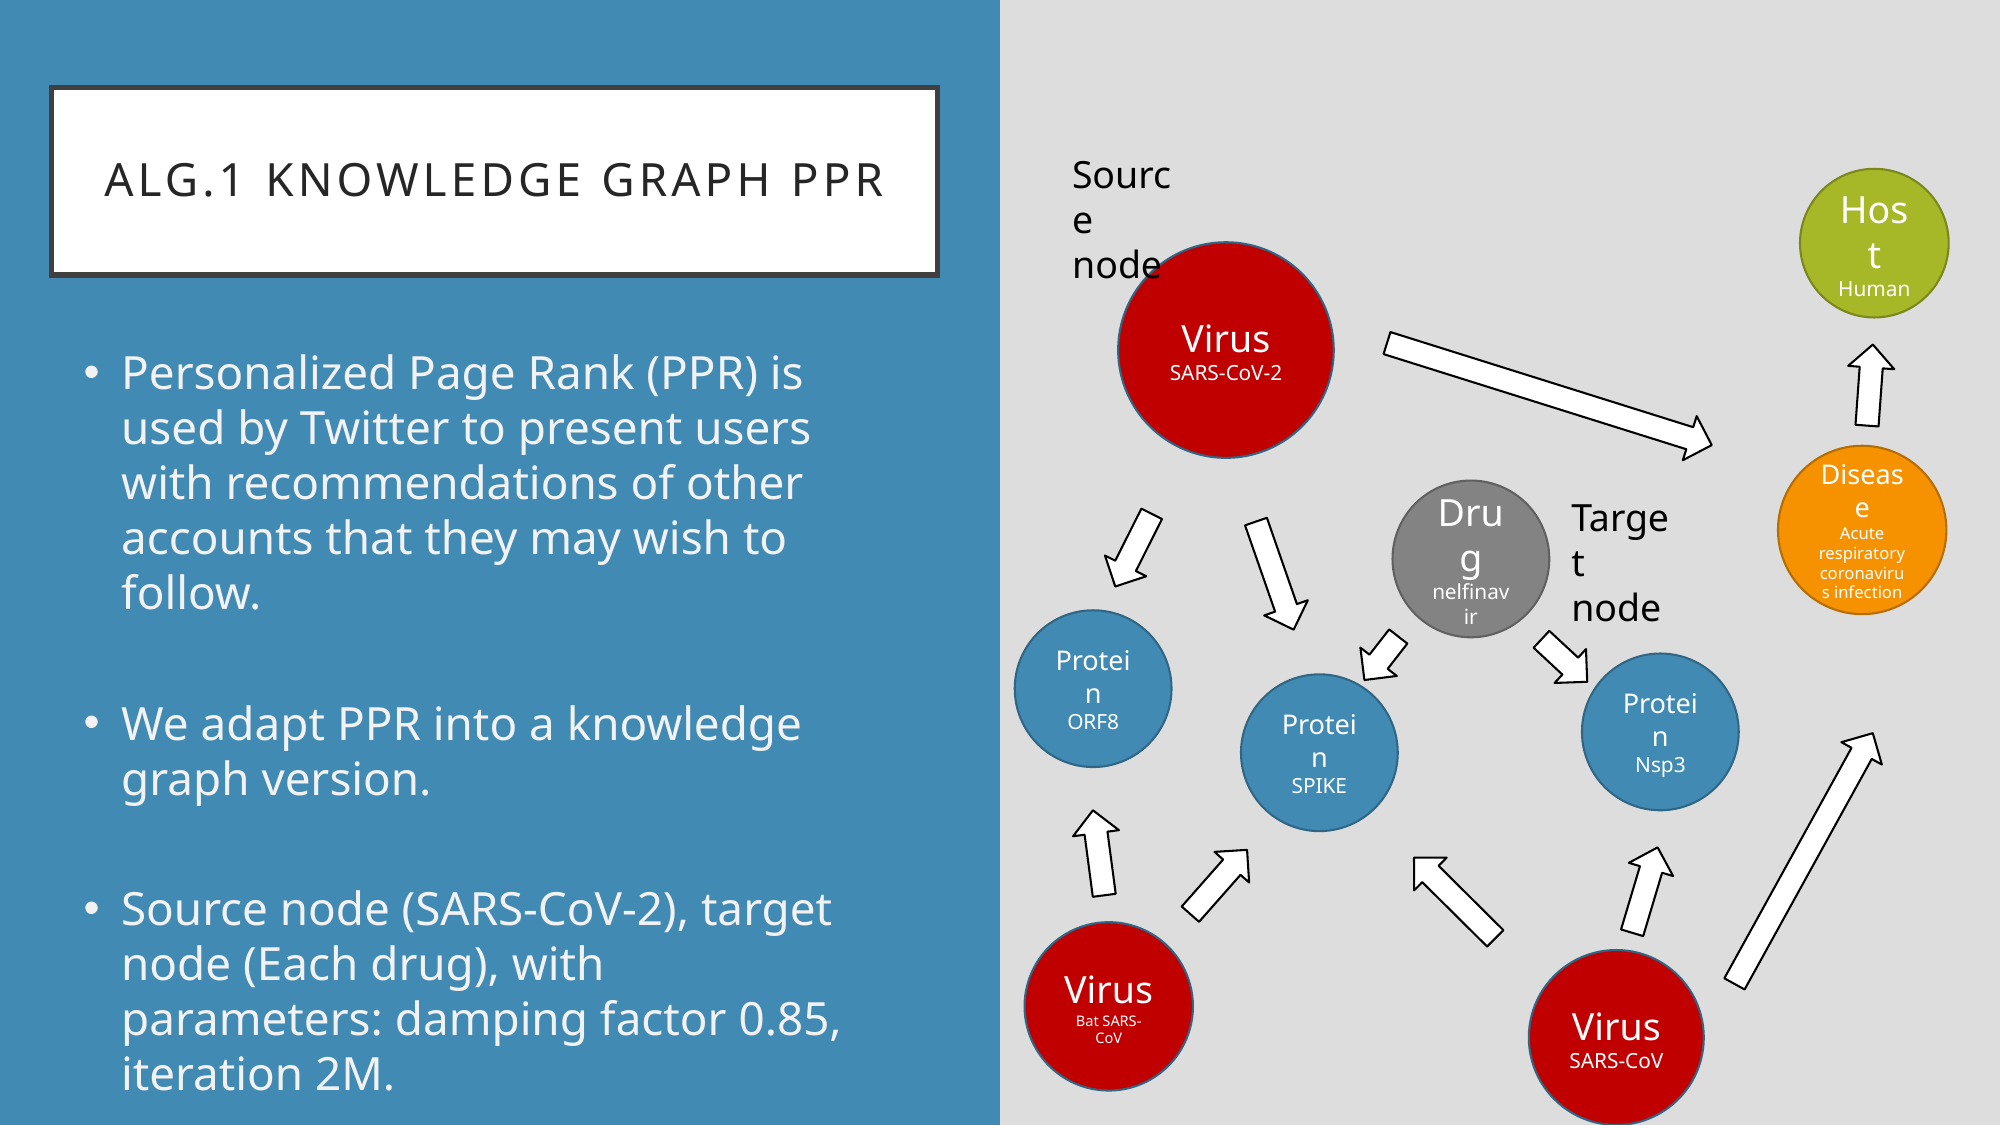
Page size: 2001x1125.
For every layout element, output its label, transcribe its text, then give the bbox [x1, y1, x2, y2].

text_box [1532, 630, 1589, 685]
text_box [1072, 809, 1120, 898]
text_box Target node [1556, 486, 1697, 637]
text_box Source node [1057, 143, 1197, 294]
text_box [1847, 343, 1896, 428]
text_box [1723, 732, 1883, 991]
text_box [1620, 846, 1675, 938]
title Alg.1 Knowledge graph PPR [49, 85, 940, 278]
text_box [1180, 848, 1251, 923]
text_box [1359, 628, 1409, 682]
text_box [1382, 331, 1713, 462]
text_box Host Human [1798, 167, 1950, 319]
text_box Protein ORF8 [1013, 609, 1173, 769]
text_box [1104, 507, 1163, 588]
text_box Protein SPIKE [1239, 673, 1399, 833]
text_box Disease Acute respiratory coronavirus infection [1776, 444, 1948, 616]
text_box Drug nelfinavir [1391, 479, 1551, 639]
text_box Virus SARS-CoV-2 [1117, 241, 1335, 459]
text_box [1244, 516, 1309, 631]
list Personalized Page Rank (PPR) is used by Twitter to present users with recommendations of other accounts that they may wish to follow. We adapt PPR into a knowledge graph version. Source node (SARS-CoV-2), target node (Each drug), with parameters: damping factor 0.85, iteration 2M. [68, 336, 859, 1125]
text_box [1412, 856, 1505, 948]
text_box Virus SARS-CoV [1527, 948, 1705, 1125]
text_box Protein Nsp3 [1580, 652, 1740, 812]
text_box Virus Bat SARS-CoV [1023, 921, 1195, 1092]
